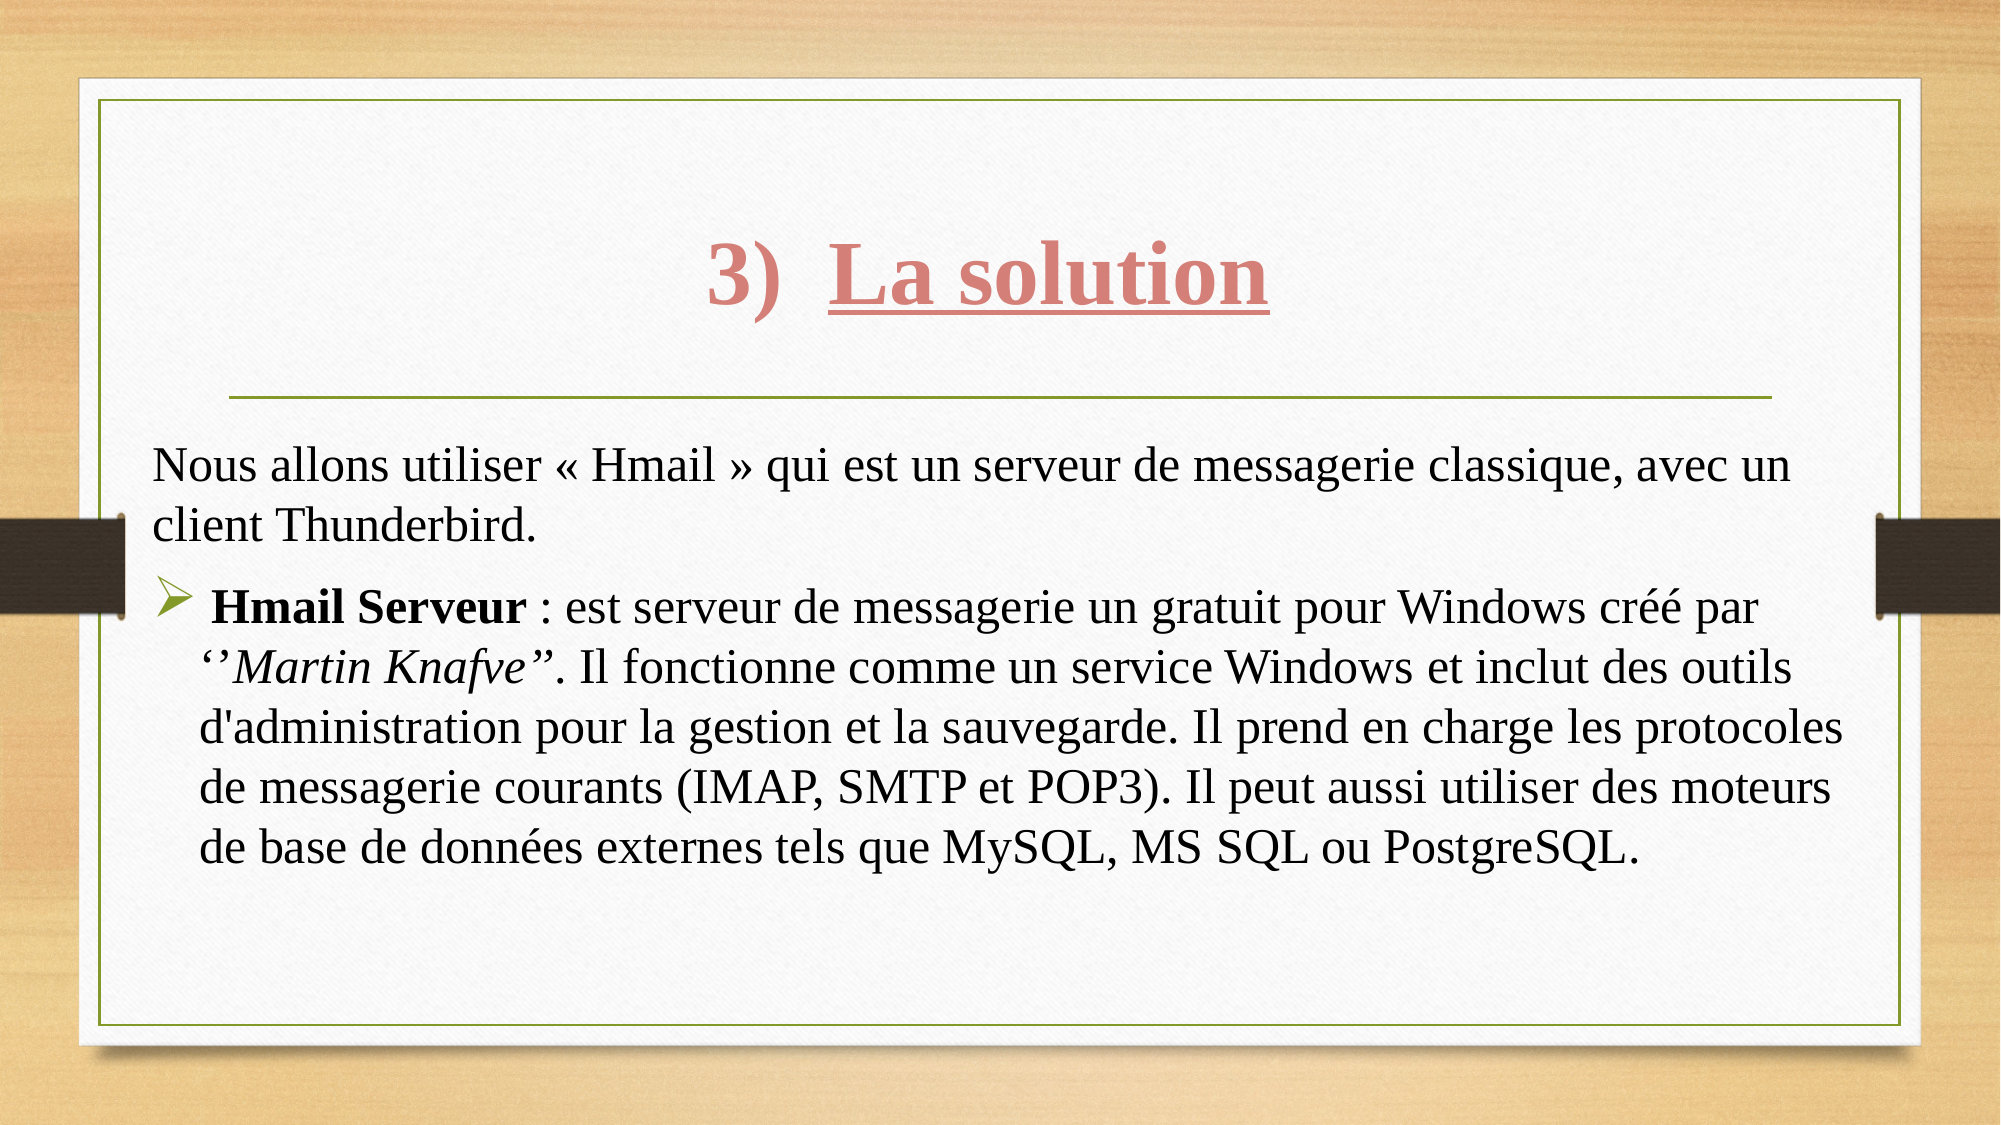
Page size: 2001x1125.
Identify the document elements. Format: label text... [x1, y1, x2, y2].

list Nous allons utiliser « Hmail » qui est un serveur de messagerie classique, avec un client Thunderbird. Hmail Serveur : est serveur de messagerie un gratuit pour Windows créé par ‘’Martin Knafve’’. Il fonctionne comme un service Windows et inclut des outils d'administration pour la gestion et la sauvegarde. Il prend en charge les protocoles de messagerie courants (IMAP, SMTP et POP3). Il peut aussi utiliser des moteurs de base de données externes tels que MySQL, MS SQL ou PostgreSQL. [137, 423, 1863, 1017]
picture [0, 0, 2001, 1125]
title La solution [212, 161, 1788, 375]
